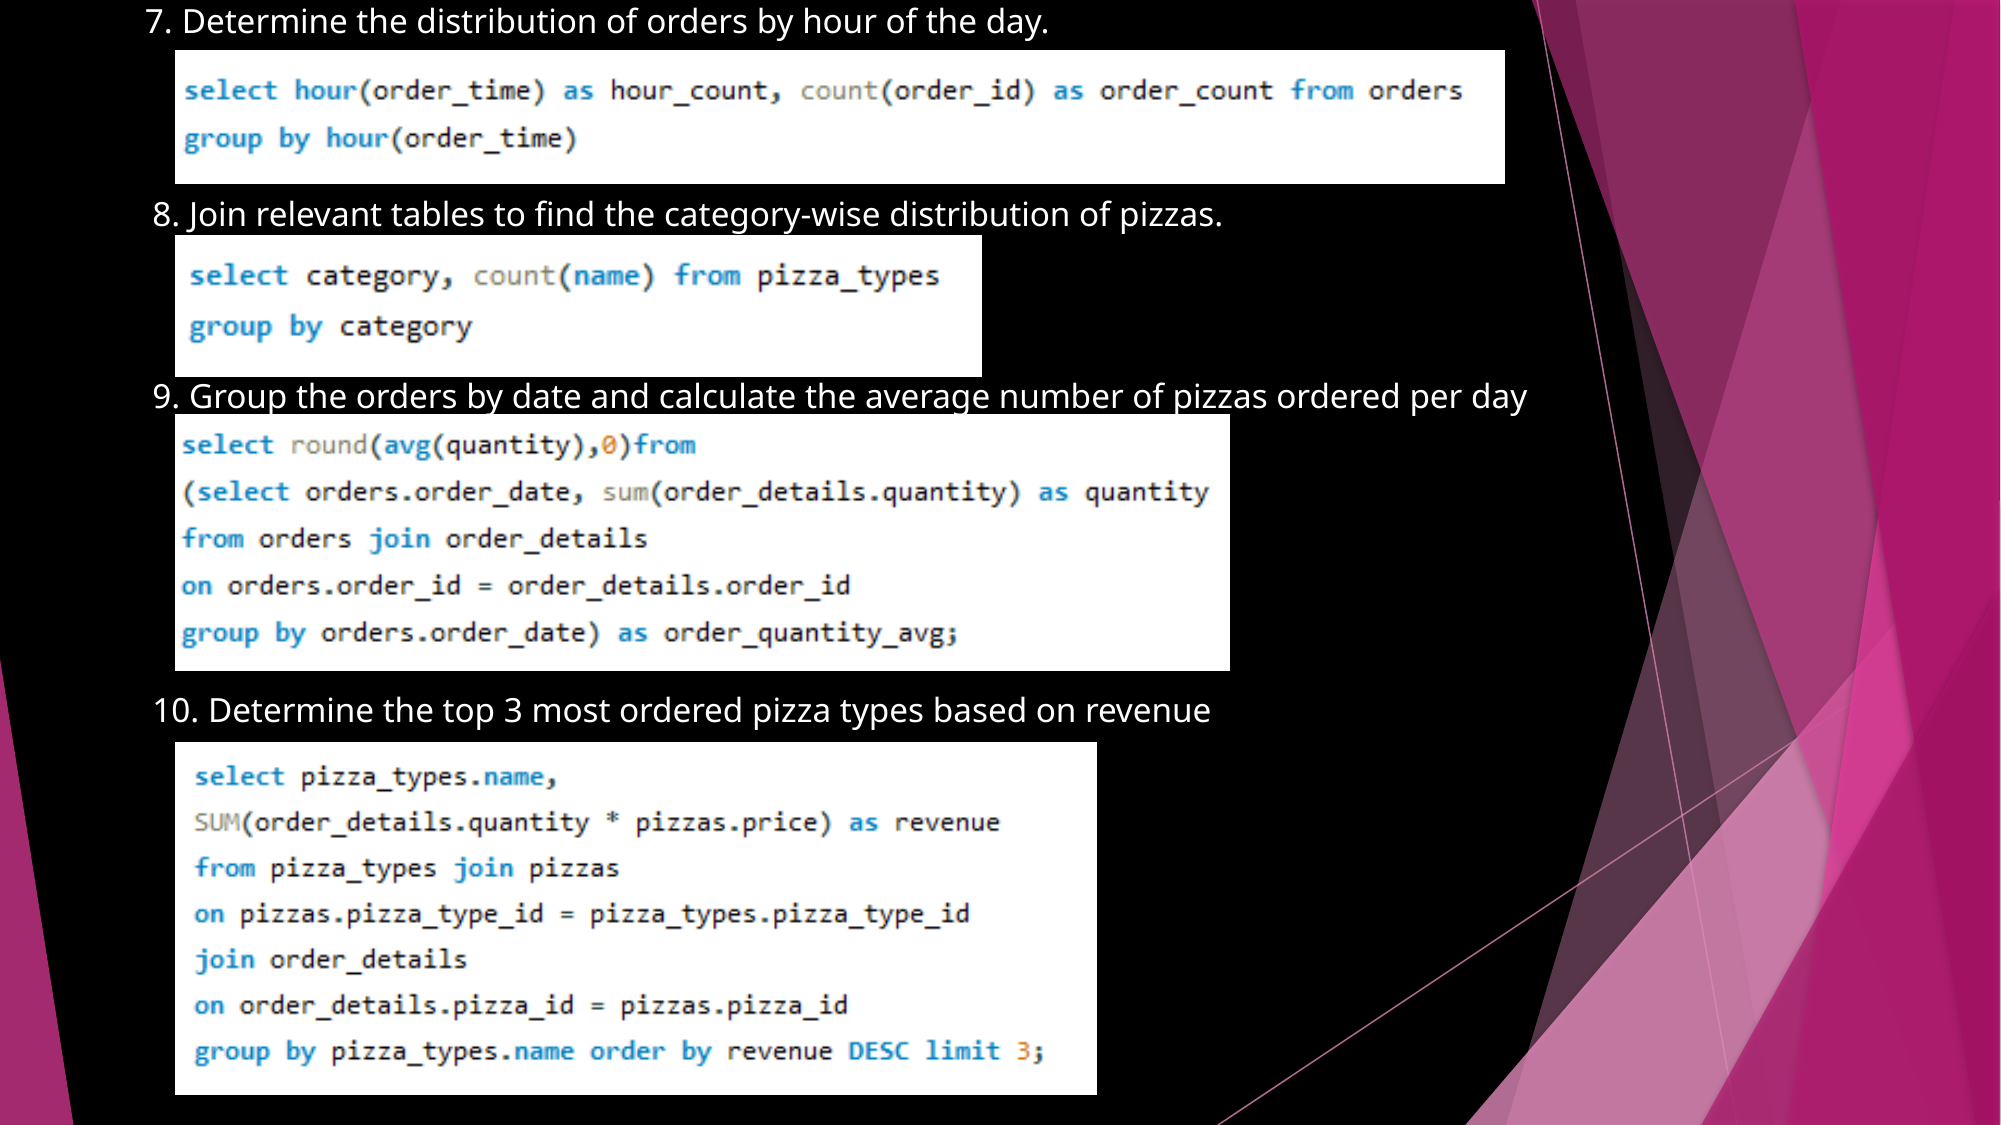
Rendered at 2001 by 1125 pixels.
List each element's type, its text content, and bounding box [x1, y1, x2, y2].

picture [175, 235, 982, 377]
picture [175, 414, 1230, 671]
text_box 10. Determine the top 3 most ordered pizza types based on revenue [137, 681, 1712, 743]
picture [175, 741, 1098, 1095]
text_box 8. Join relevant tables to find the category-wise distribution of pizzas. [137, 185, 1712, 246]
text_box 7. Determine the distribution of orders by hour of the day. [130, 0, 1705, 59]
picture [175, 49, 1506, 185]
text_box 9. Group the orders by date and calculate the average number of pizzas ordered per day [137, 367, 1712, 428]
